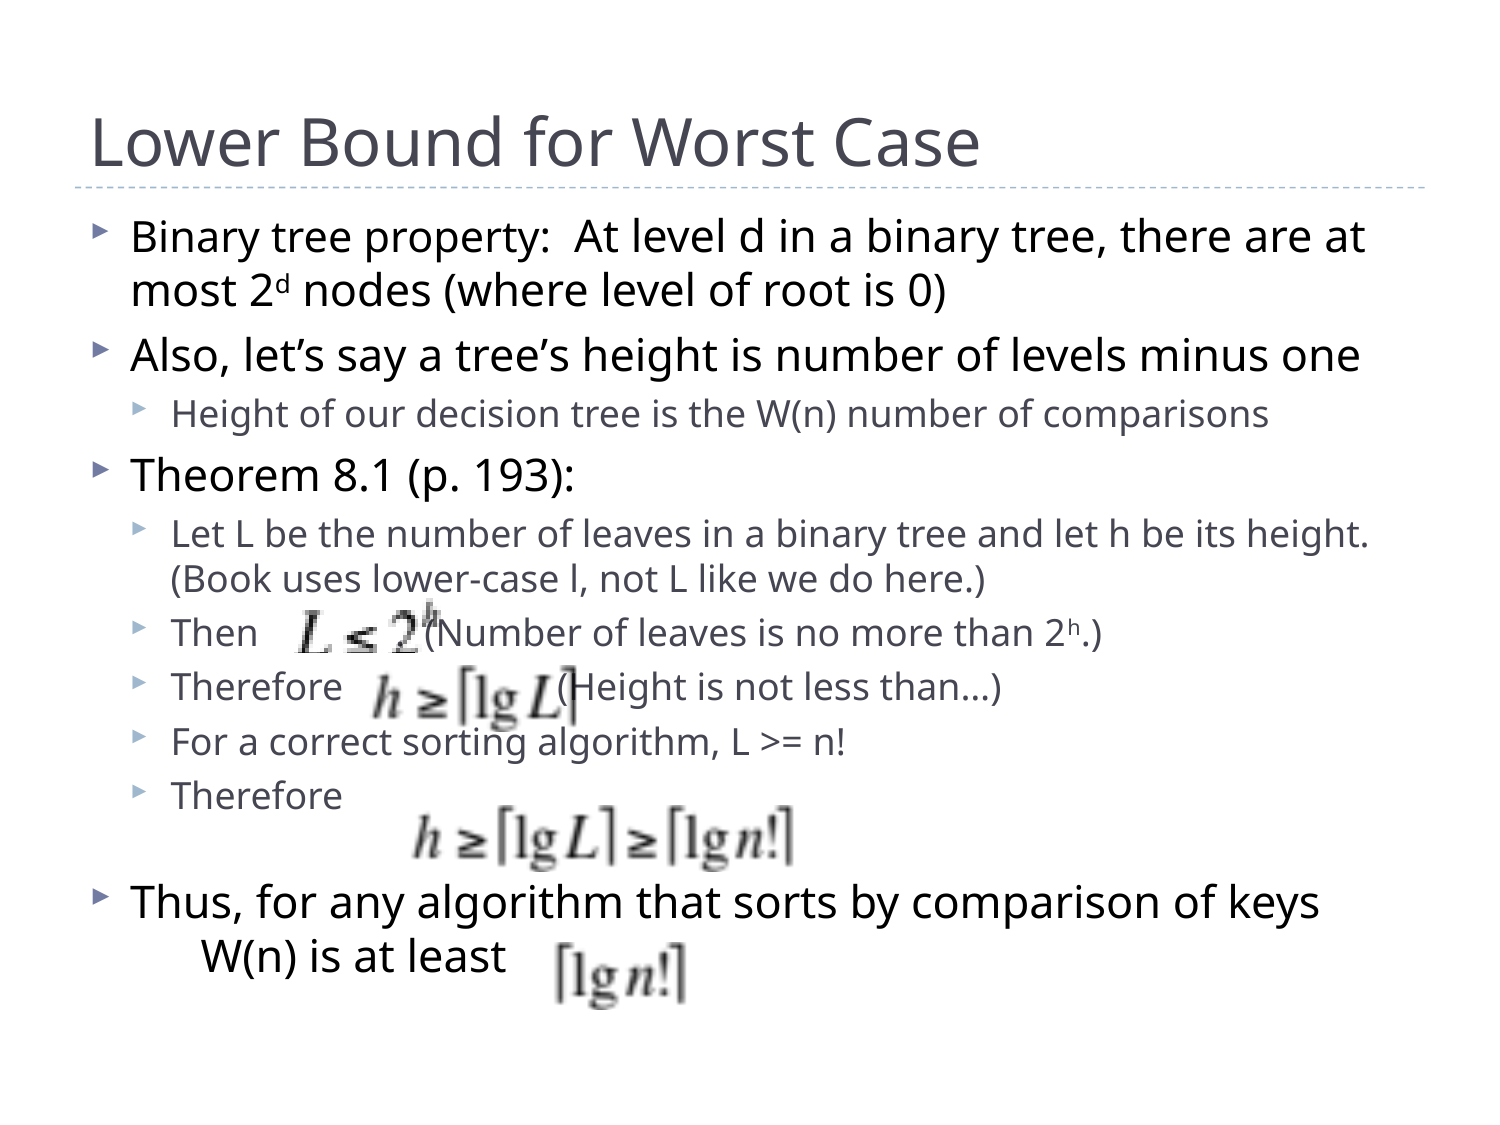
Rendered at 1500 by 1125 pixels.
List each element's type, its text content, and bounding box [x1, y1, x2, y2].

list Binary tree property: At level d in a binary tree, there are at most 2d nodes (where level of root is 0) Also, let’s say a tree’s height is number of levels minus one Height of our decision tree is the W(n) number of comparisons Theorem 8.1 (p. 193): Let L be the number of leaves in a binary tree and let h be its height. (Book uses lower-case l, not L like we do here.) Then . (Number of leaves is no more than 2h.) Therefore (Height is not less than…) For a correct sorting algorithm, L >= n! Therefore Thus, for any algorithm that sorts by comparison of keys W(n) is at least [75, 200, 1425, 1006]
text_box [549, 942, 687, 1010]
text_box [363, 665, 577, 732]
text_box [406, 805, 794, 872]
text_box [287, 590, 442, 654]
title Lower Bound for Worst Case [75, 24, 1425, 188]
